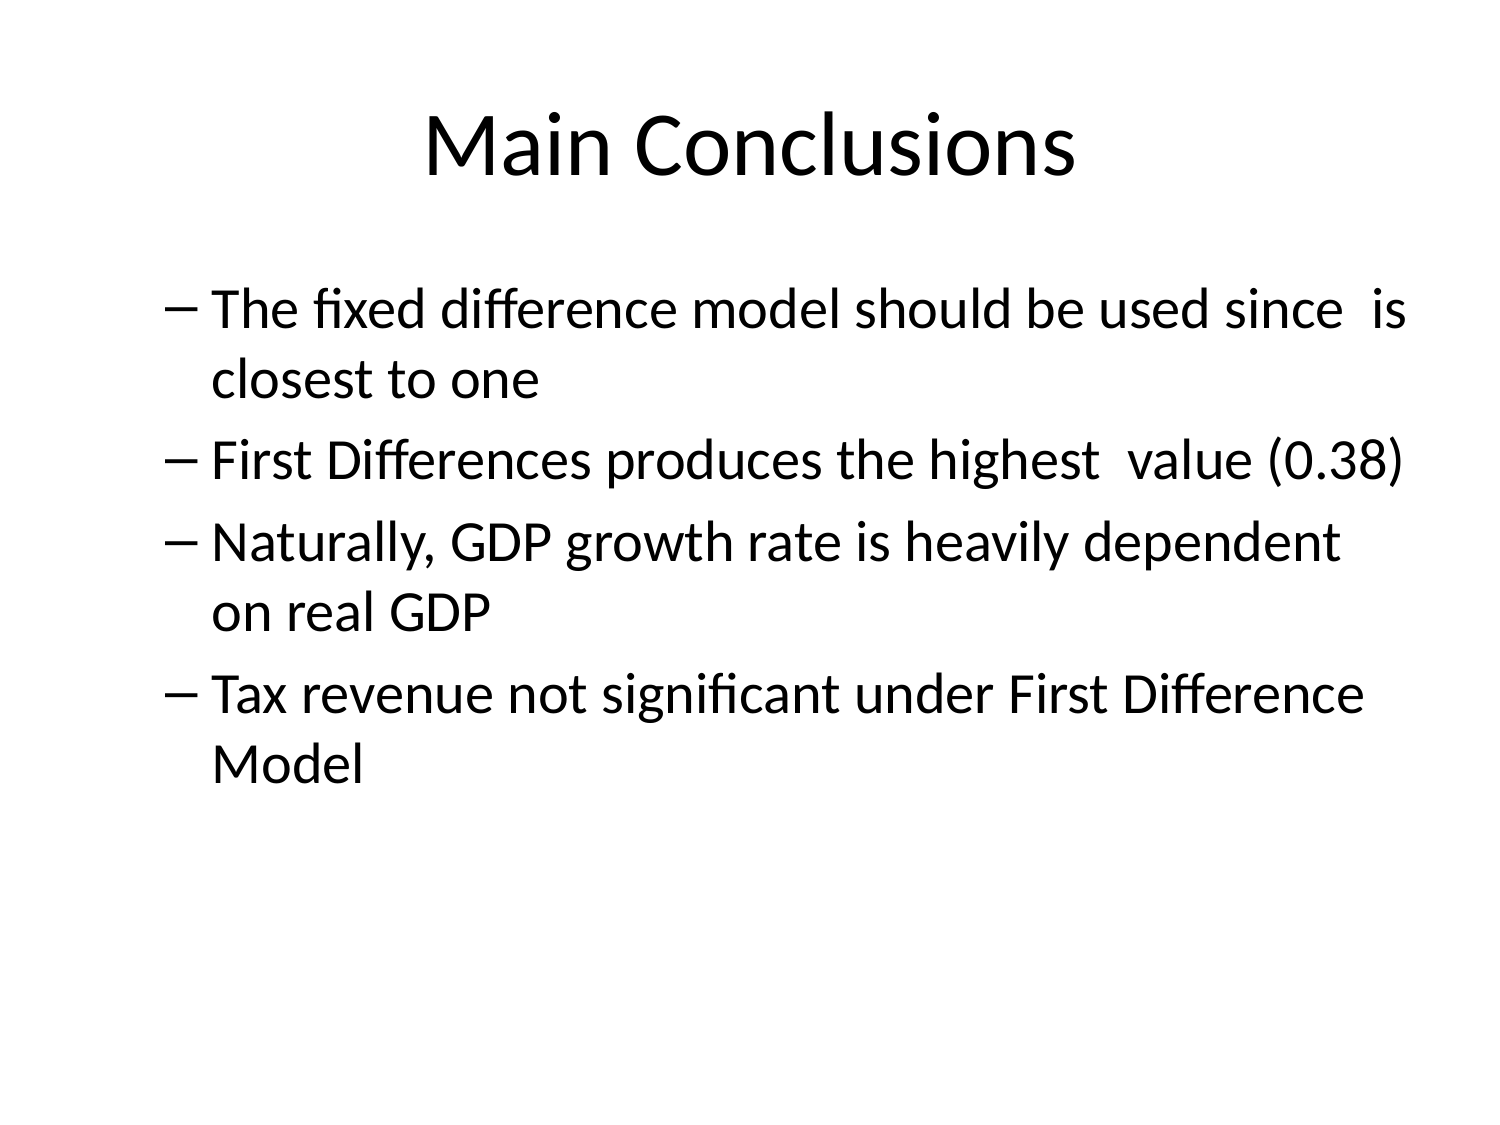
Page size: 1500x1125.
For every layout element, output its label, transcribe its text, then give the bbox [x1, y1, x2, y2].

title Main Conclusions [75, 45, 1425, 233]
